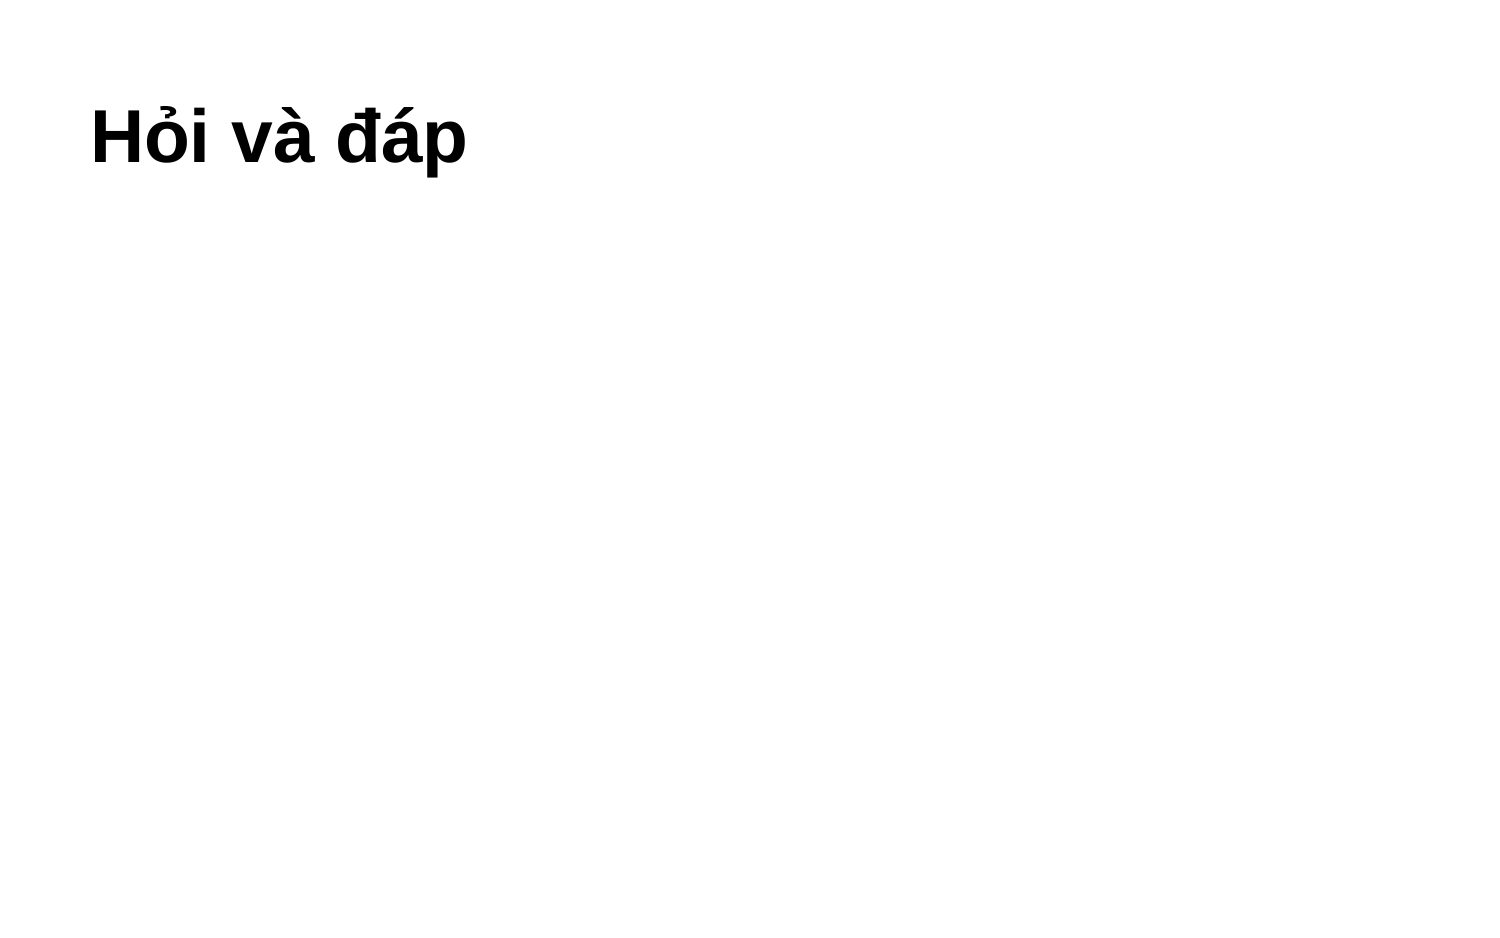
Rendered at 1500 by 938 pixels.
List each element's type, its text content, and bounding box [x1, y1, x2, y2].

title Hỏi và đáp [75, 37, 1425, 194]
